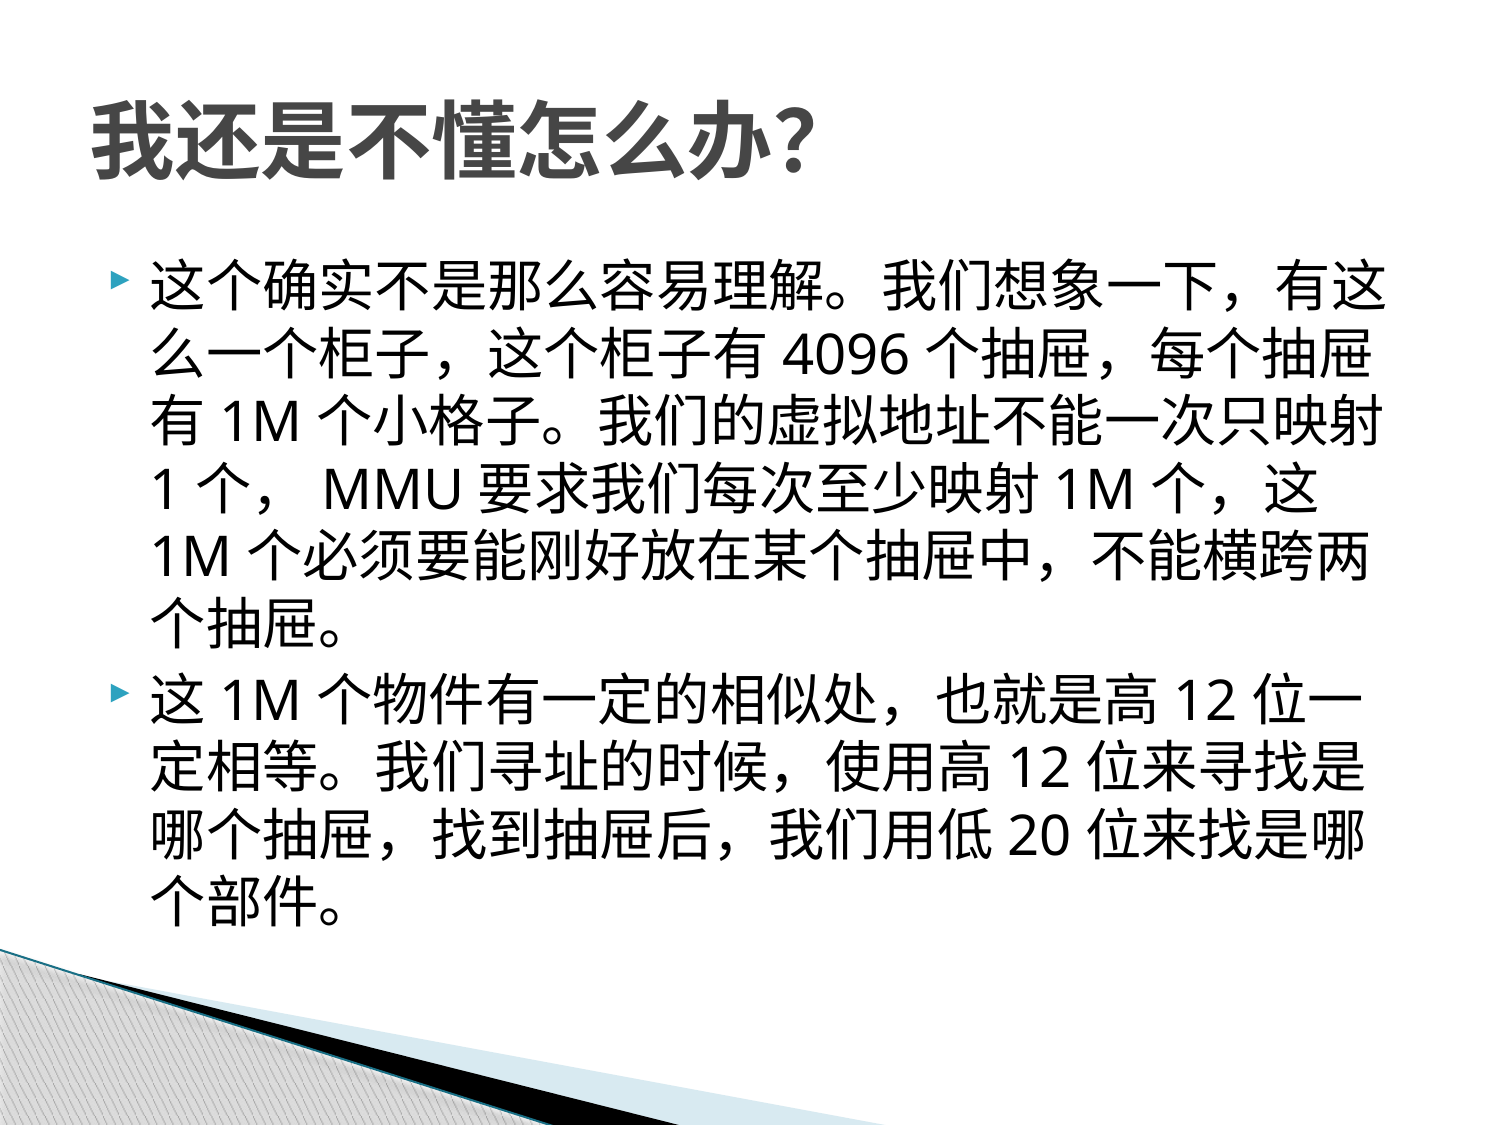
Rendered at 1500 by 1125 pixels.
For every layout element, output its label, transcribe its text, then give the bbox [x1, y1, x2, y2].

title 我还是不懂怎么办？ [75, 45, 1425, 233]
list 这个确实不是那么容易理解。我们想象一下，有这么一个柜子，这个柜子有4096个抽屉，每个抽屉有1M个小格子。我们的虚拟地址不能一次只映射1个，MMU要求我们每次至少映射1M个，这1M个必须要能刚好放在某个抽屉中，不能横跨两个抽屉。 这1M个物件有一定的相似处，也就是高12位一定相等。我们寻址的时候，使用高12位来寻找是哪个抽屉，找到抽屉后，我们用低20位来找是哪个部件。 [75, 243, 1425, 986]
